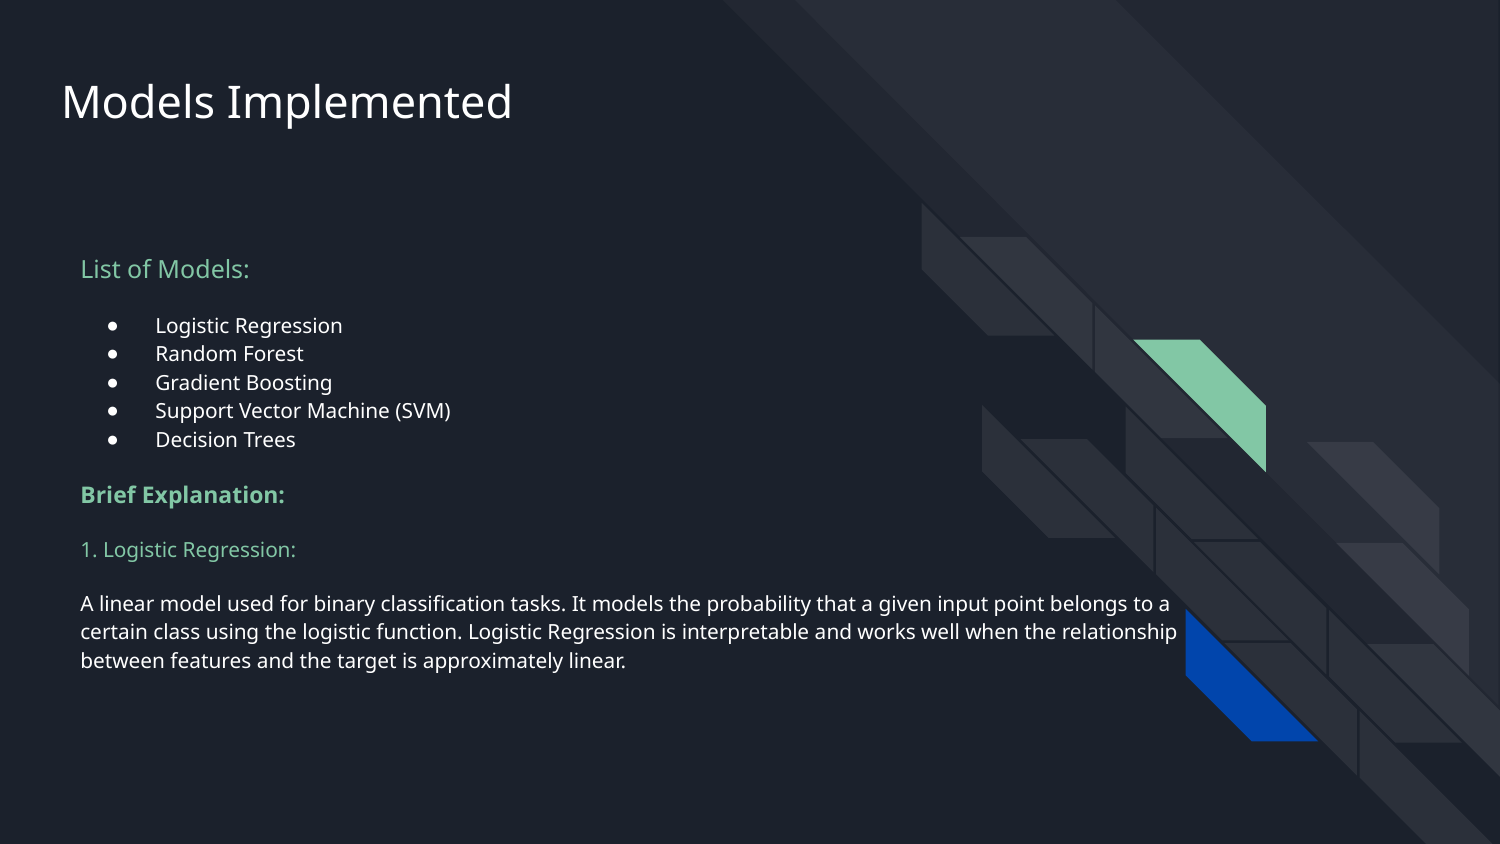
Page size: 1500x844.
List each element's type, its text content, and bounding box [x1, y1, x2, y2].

list List of Models: Logistic Regression Random Forest Gradient Boosting Support Vector Machine (SVM) Decision Trees Brief Explanation: 1. Logistic Regression: A linear model used for binary classification tasks. It models the probability that a given input point belongs to a certain class using the logistic function. Logistic Regression is interpretable and works well when the relationship between features and the target is approximately linear. [65, 234, 1221, 712]
title Models Implemented [46, 58, 892, 143]
